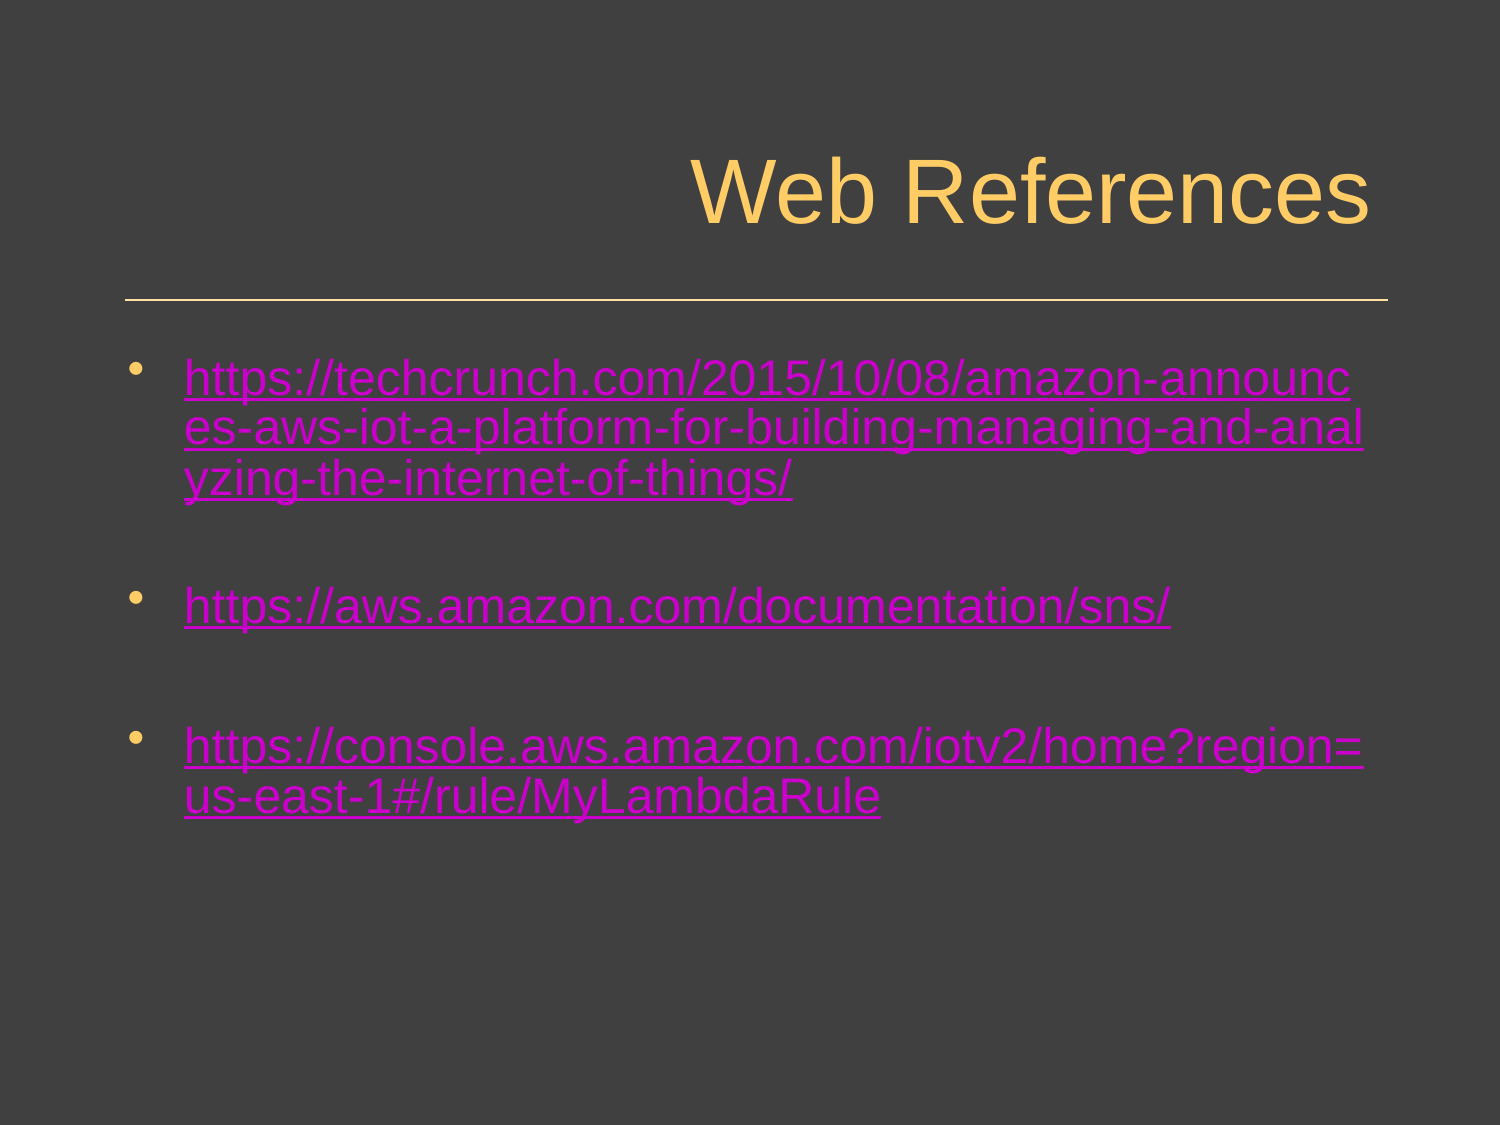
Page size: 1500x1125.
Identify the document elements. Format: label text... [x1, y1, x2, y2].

title Web References [112, 62, 1388, 251]
list https://techcrunch.com/2015/10/08/amazon-announces-aws-iot-a-platform-for-building-managing-and-analyzing-the-internet-of-things/ https://aws.amazon.com/documentation/sns/ https://console.aws.amazon.com/iotv2/home?region=us-east-1#/rule/MyLambdaRule [112, 337, 1388, 1013]
